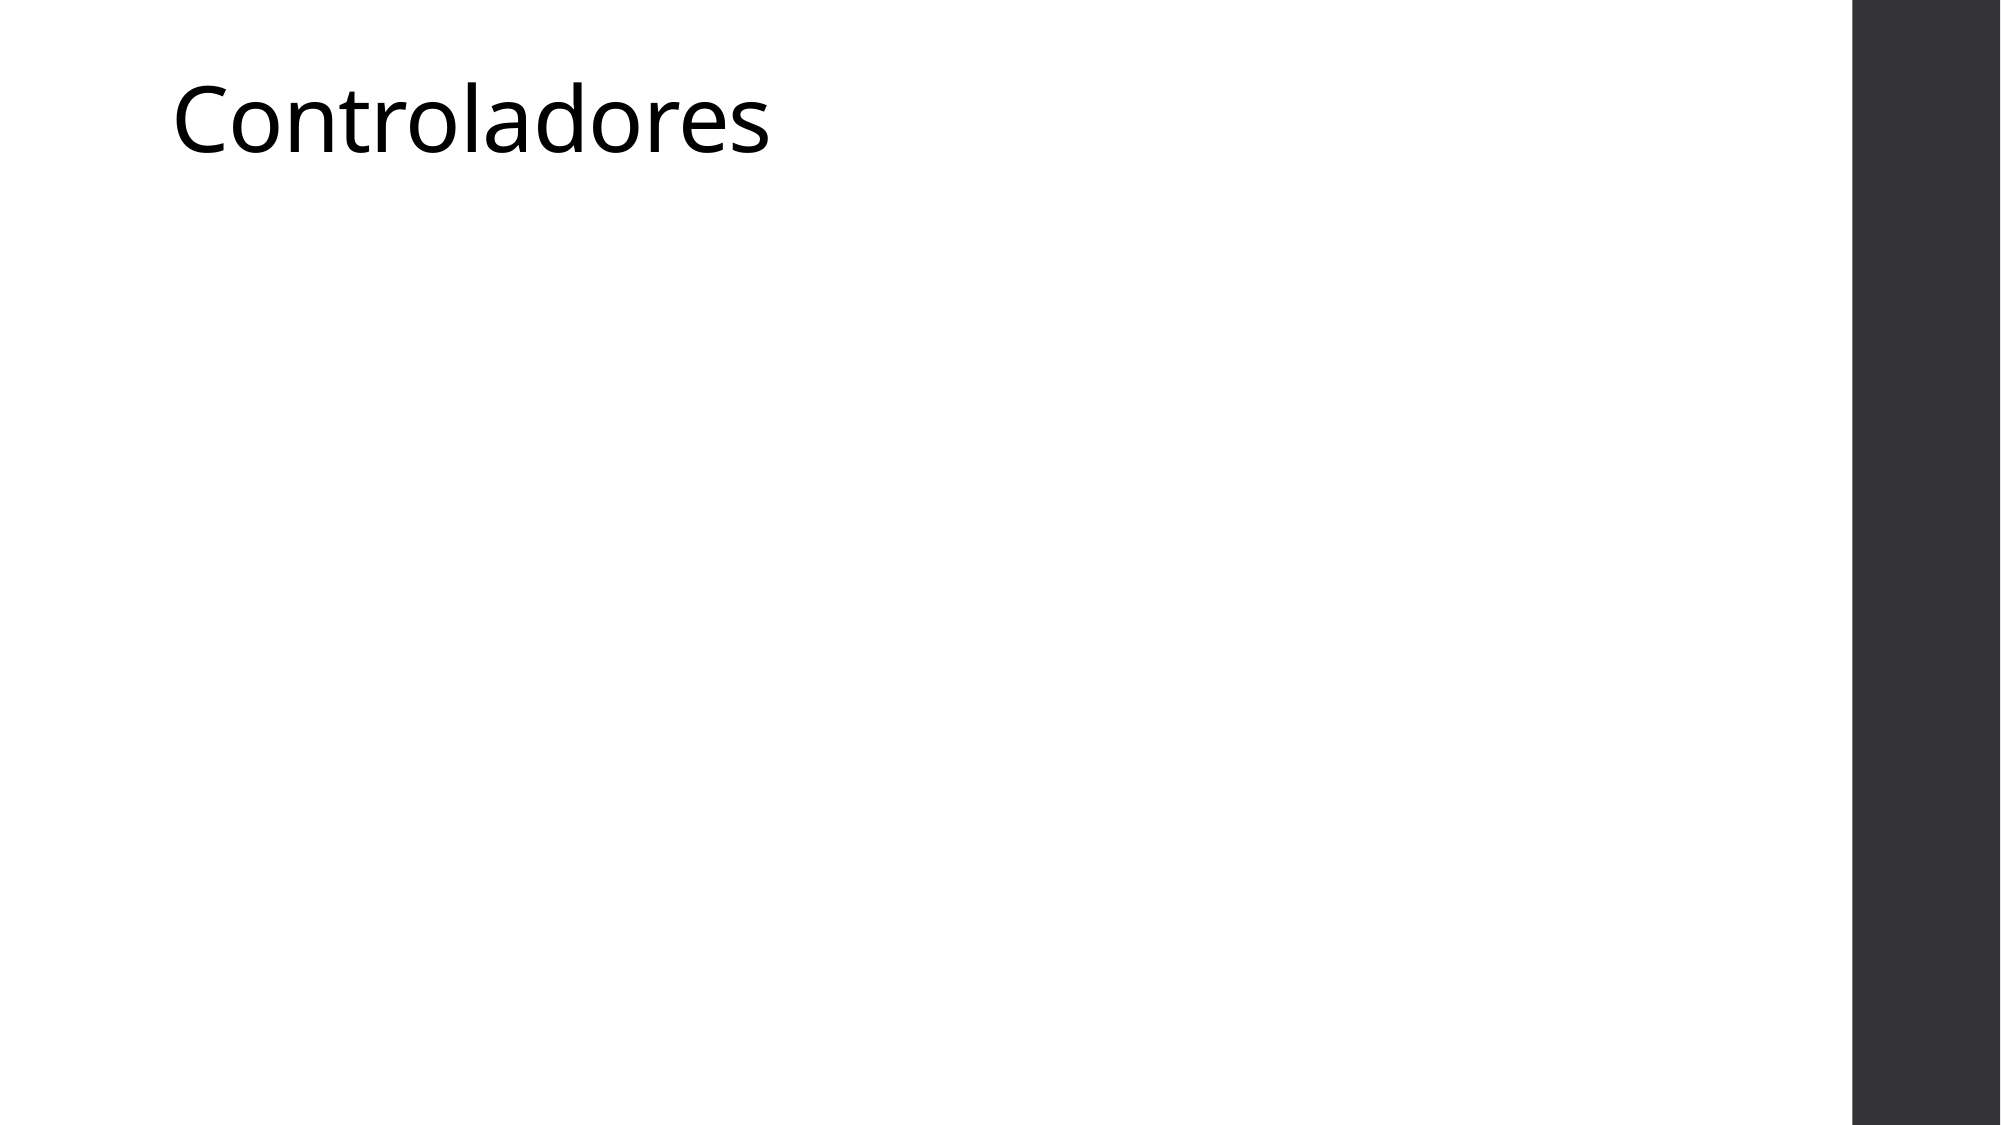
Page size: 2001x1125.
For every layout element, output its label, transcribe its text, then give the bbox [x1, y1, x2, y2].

text_box Controladores [156, 0, 2000, 181]
